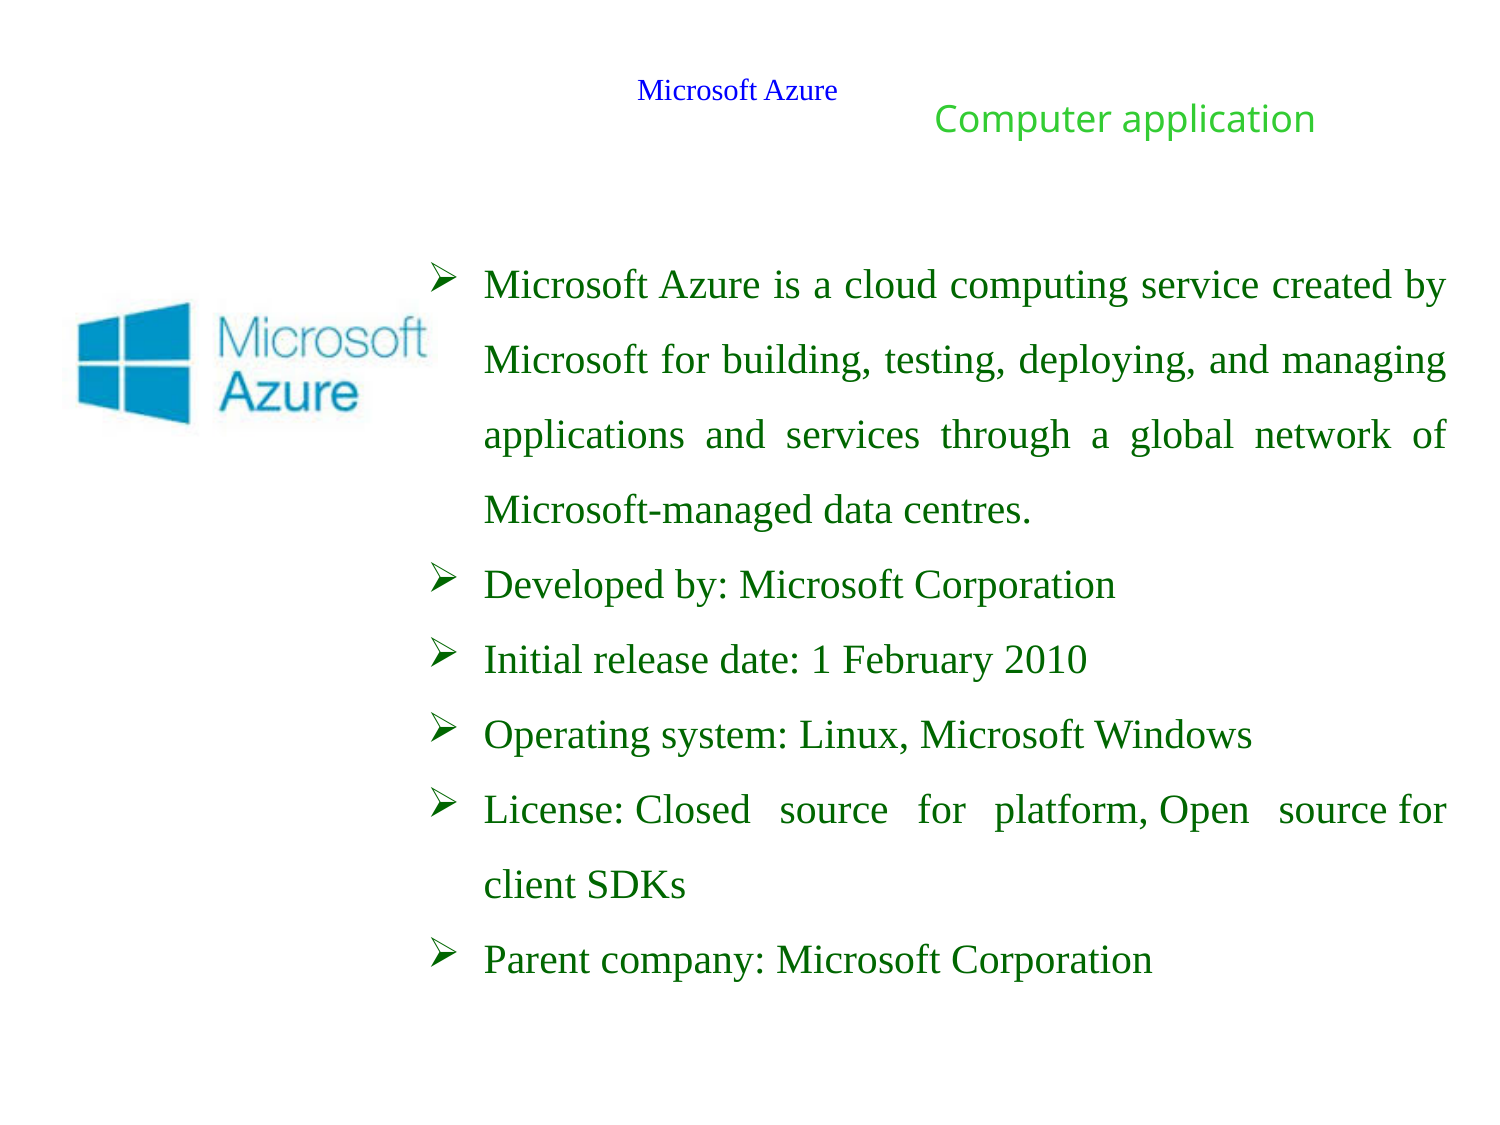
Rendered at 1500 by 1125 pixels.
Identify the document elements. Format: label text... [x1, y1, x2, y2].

text_box Microsoft Azure is a cloud computing service created by Microsoft for building, testing, deploying, and managing applications and services through a global network of Microsoft-managed data centres. Developed by: Microsoft Corporation Initial release date: 1 February 2010 Operating system: Linux, Microsoft Windows License: Closed source for platform, Open source for client SDKs Parent company: Microsoft Corporation [412, 224, 1463, 990]
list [62, 162, 438, 557]
title Microsoft Azure [62, 62, 1413, 163]
text_box Computer application [919, 87, 1332, 148]
